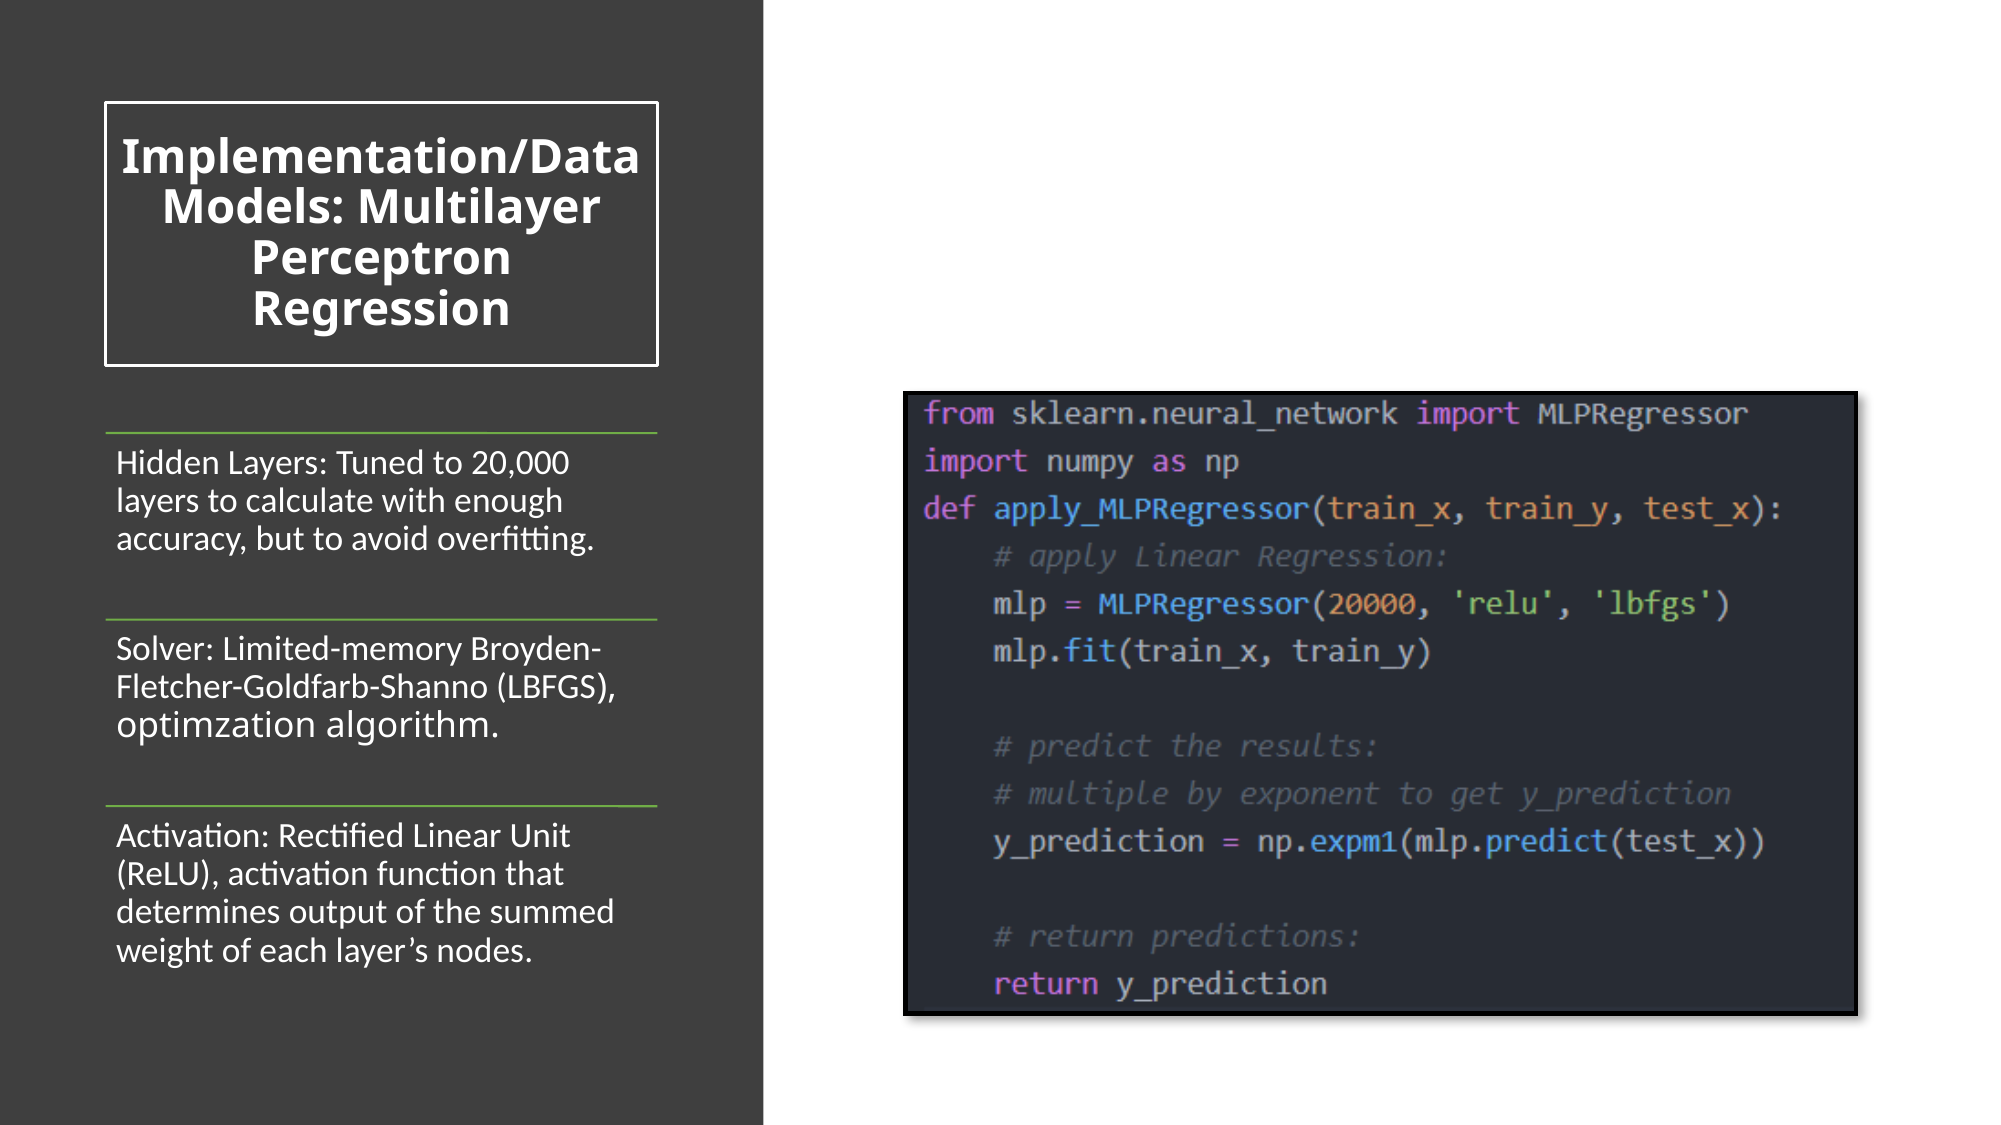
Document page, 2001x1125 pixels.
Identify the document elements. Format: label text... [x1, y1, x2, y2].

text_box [105, 432, 658, 993]
picture [907, 395, 1854, 1011]
title Implementation/Data Models: Multilayer Perceptron Regression [105, 102, 658, 366]
text_box [0, 0, 764, 1125]
